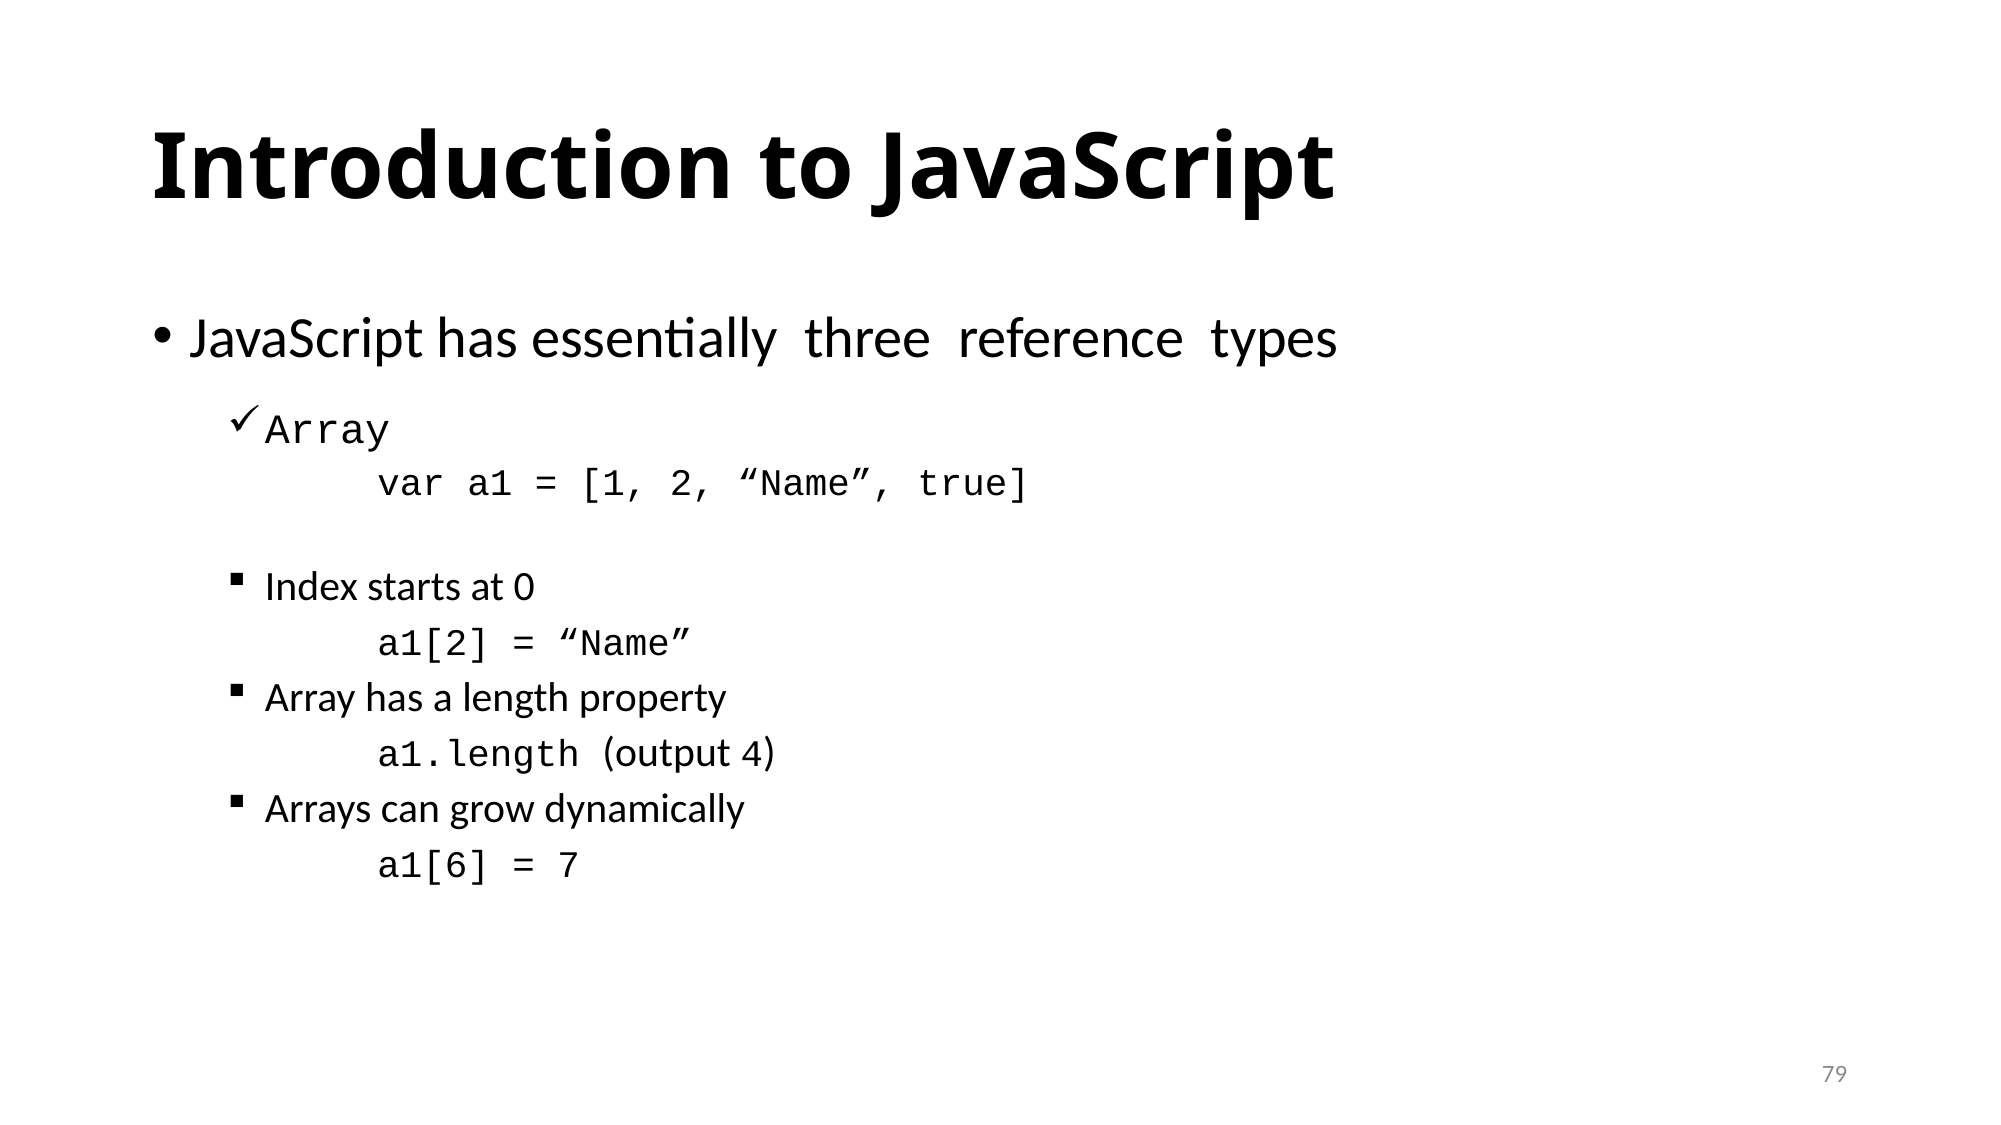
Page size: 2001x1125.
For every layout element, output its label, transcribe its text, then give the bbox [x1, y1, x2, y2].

list JavaScript has essentially three reference types Array var a1 = [1, 2, “Name”, true] Index starts at 0 a1[2] = “Name” Array has a length property a1.length (output 4) Arrays can grow dynamically a1[6] = 7 [137, 299, 1863, 1014]
title Introduction to JavaScript [137, 59, 1863, 278]
slide_number 79 [1412, 1042, 1863, 1103]
